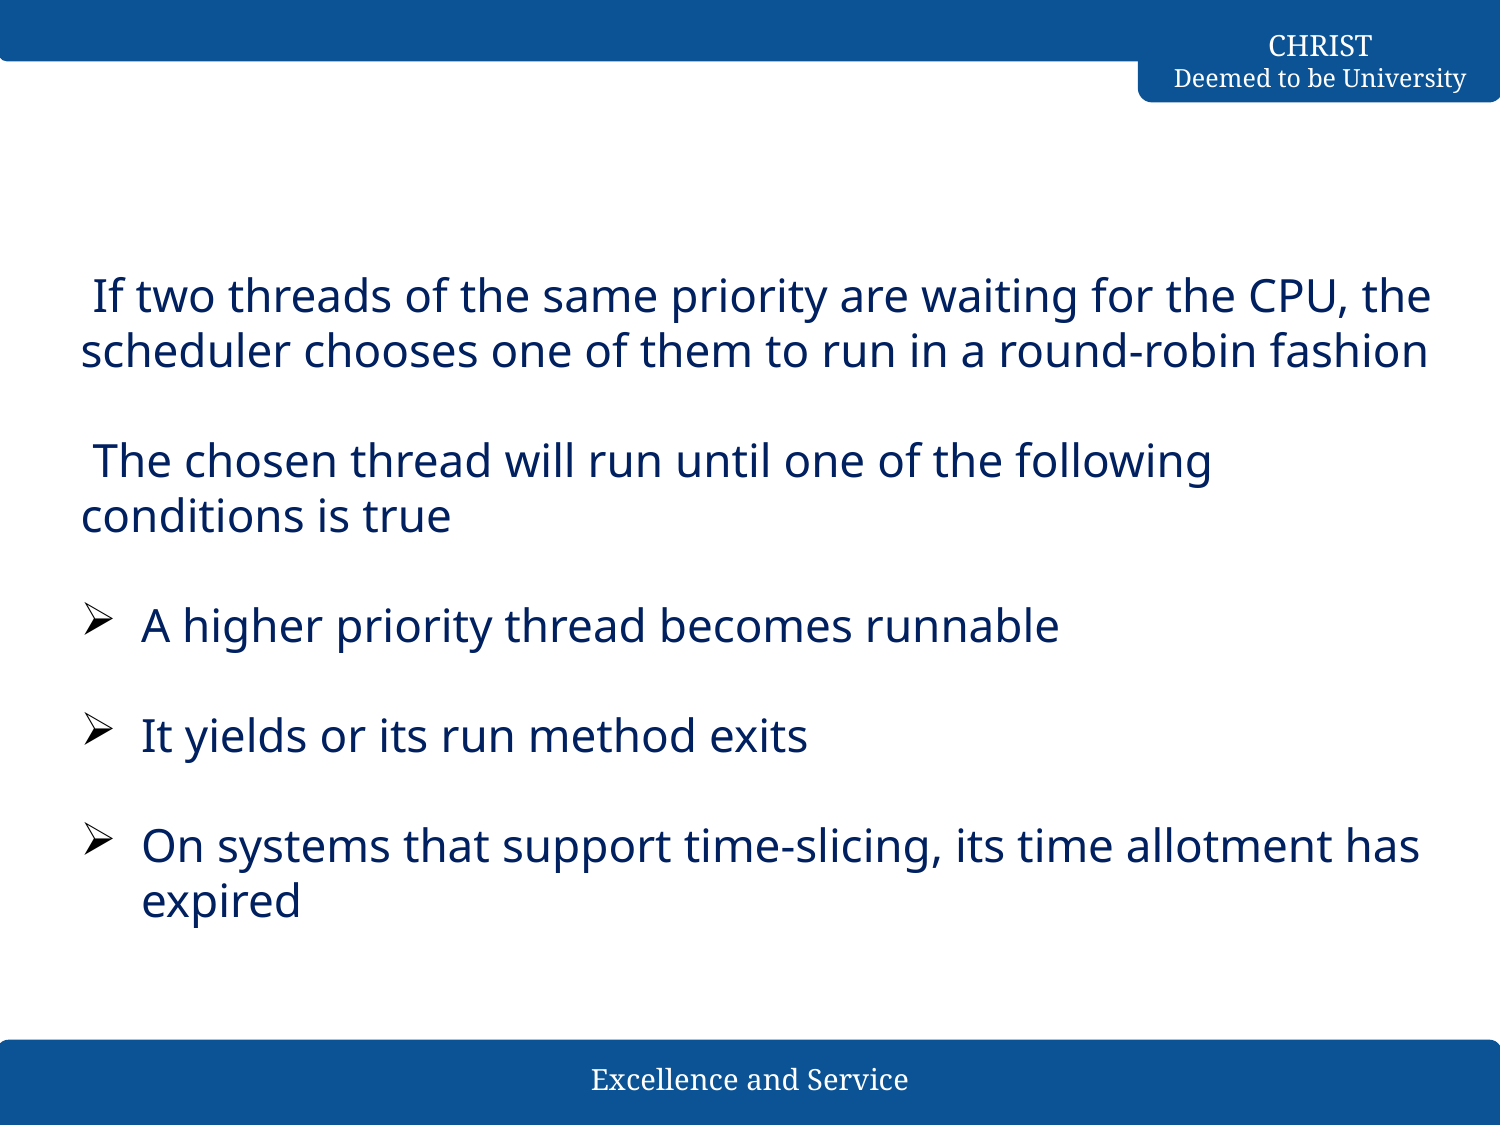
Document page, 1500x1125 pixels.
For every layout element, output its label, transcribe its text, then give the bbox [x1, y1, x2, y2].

list If two threads of the same priority are waiting for the CPU, the scheduler chooses one of them to run in a round-robin fashion The chosen thread will run until one of the following conditions is true A higher priority thread becomes runnable It yields or its run method exits On systems that support time-slicing, its time allotment has expired [51, 252, 1449, 1000]
